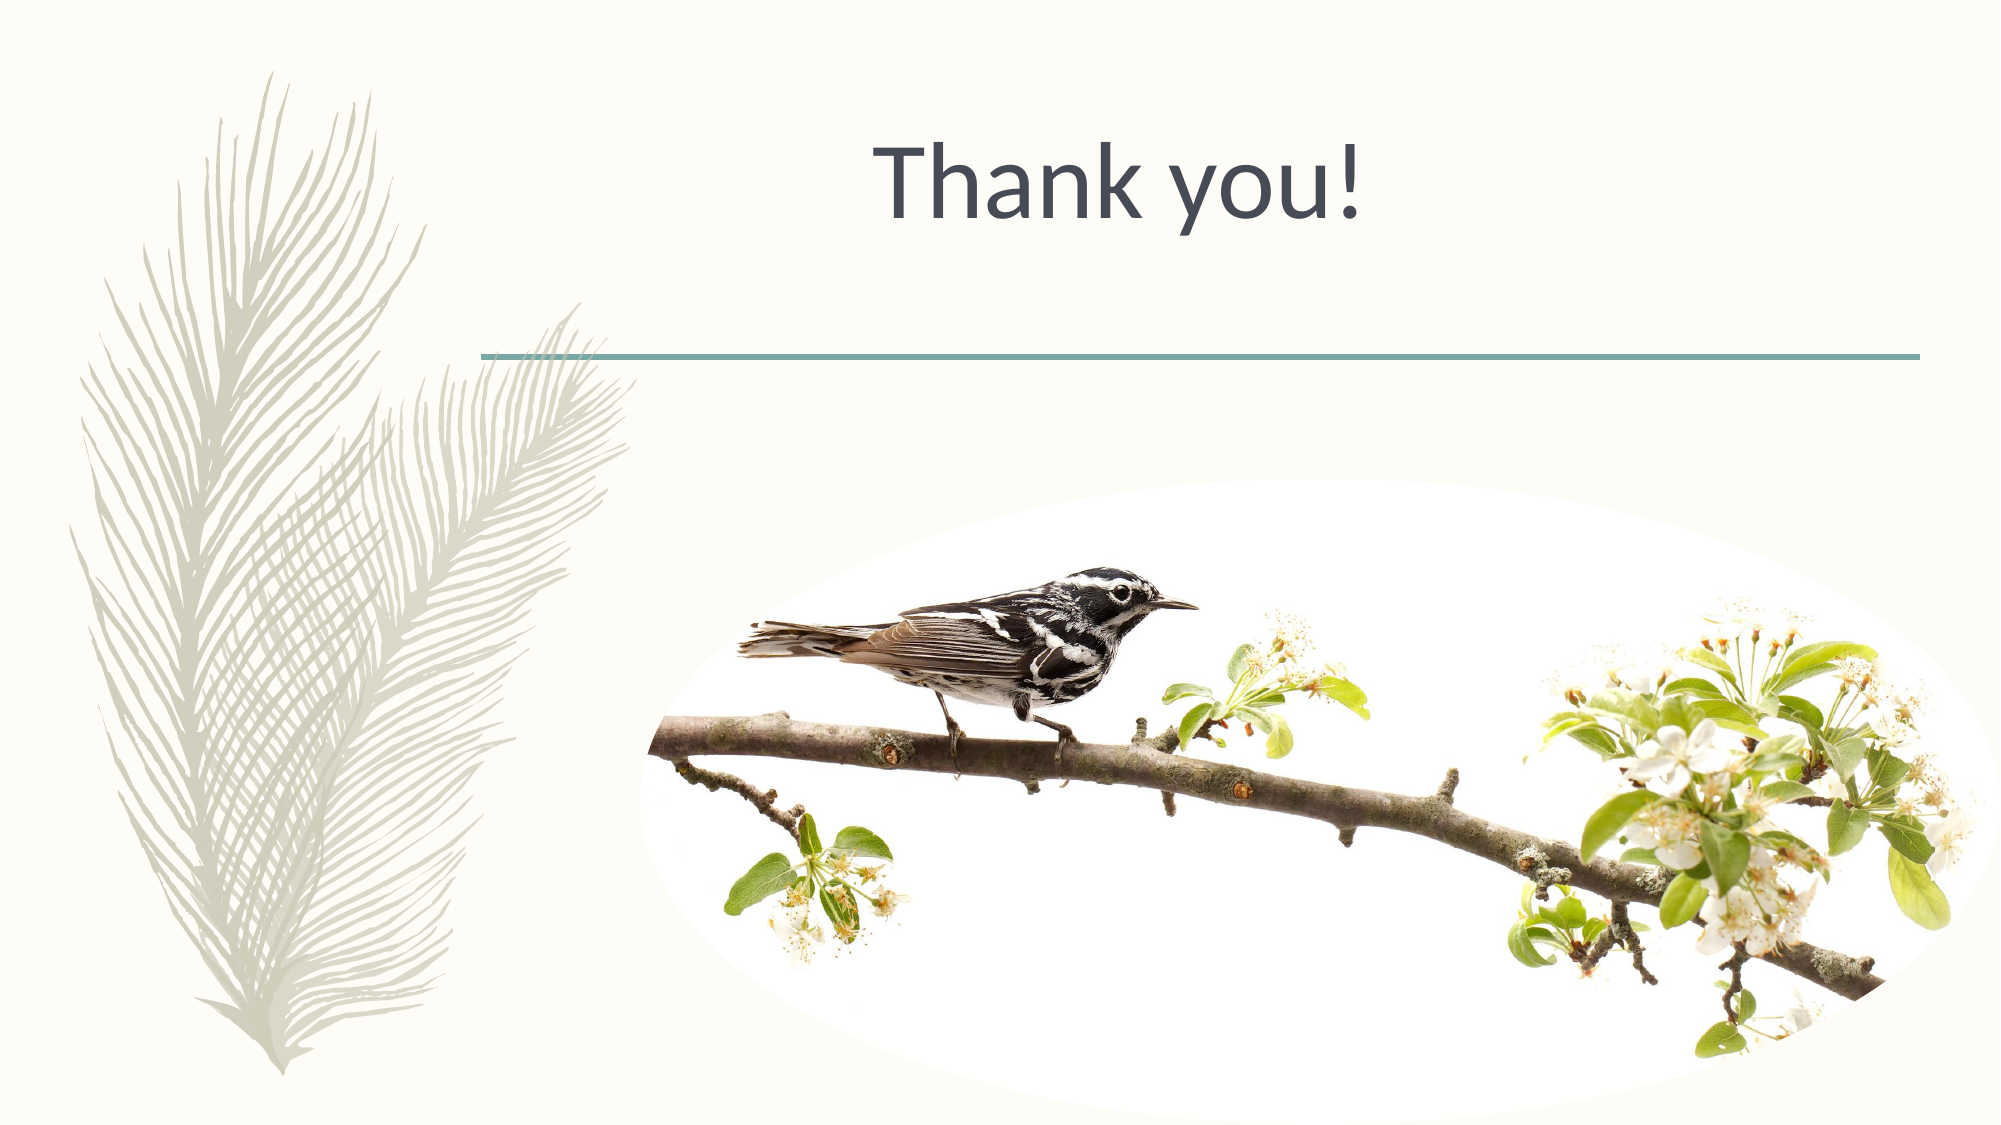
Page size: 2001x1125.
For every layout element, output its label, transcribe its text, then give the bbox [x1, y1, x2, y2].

text_box Thank you! [857, 117, 1443, 262]
picture [639, 478, 2000, 1125]
